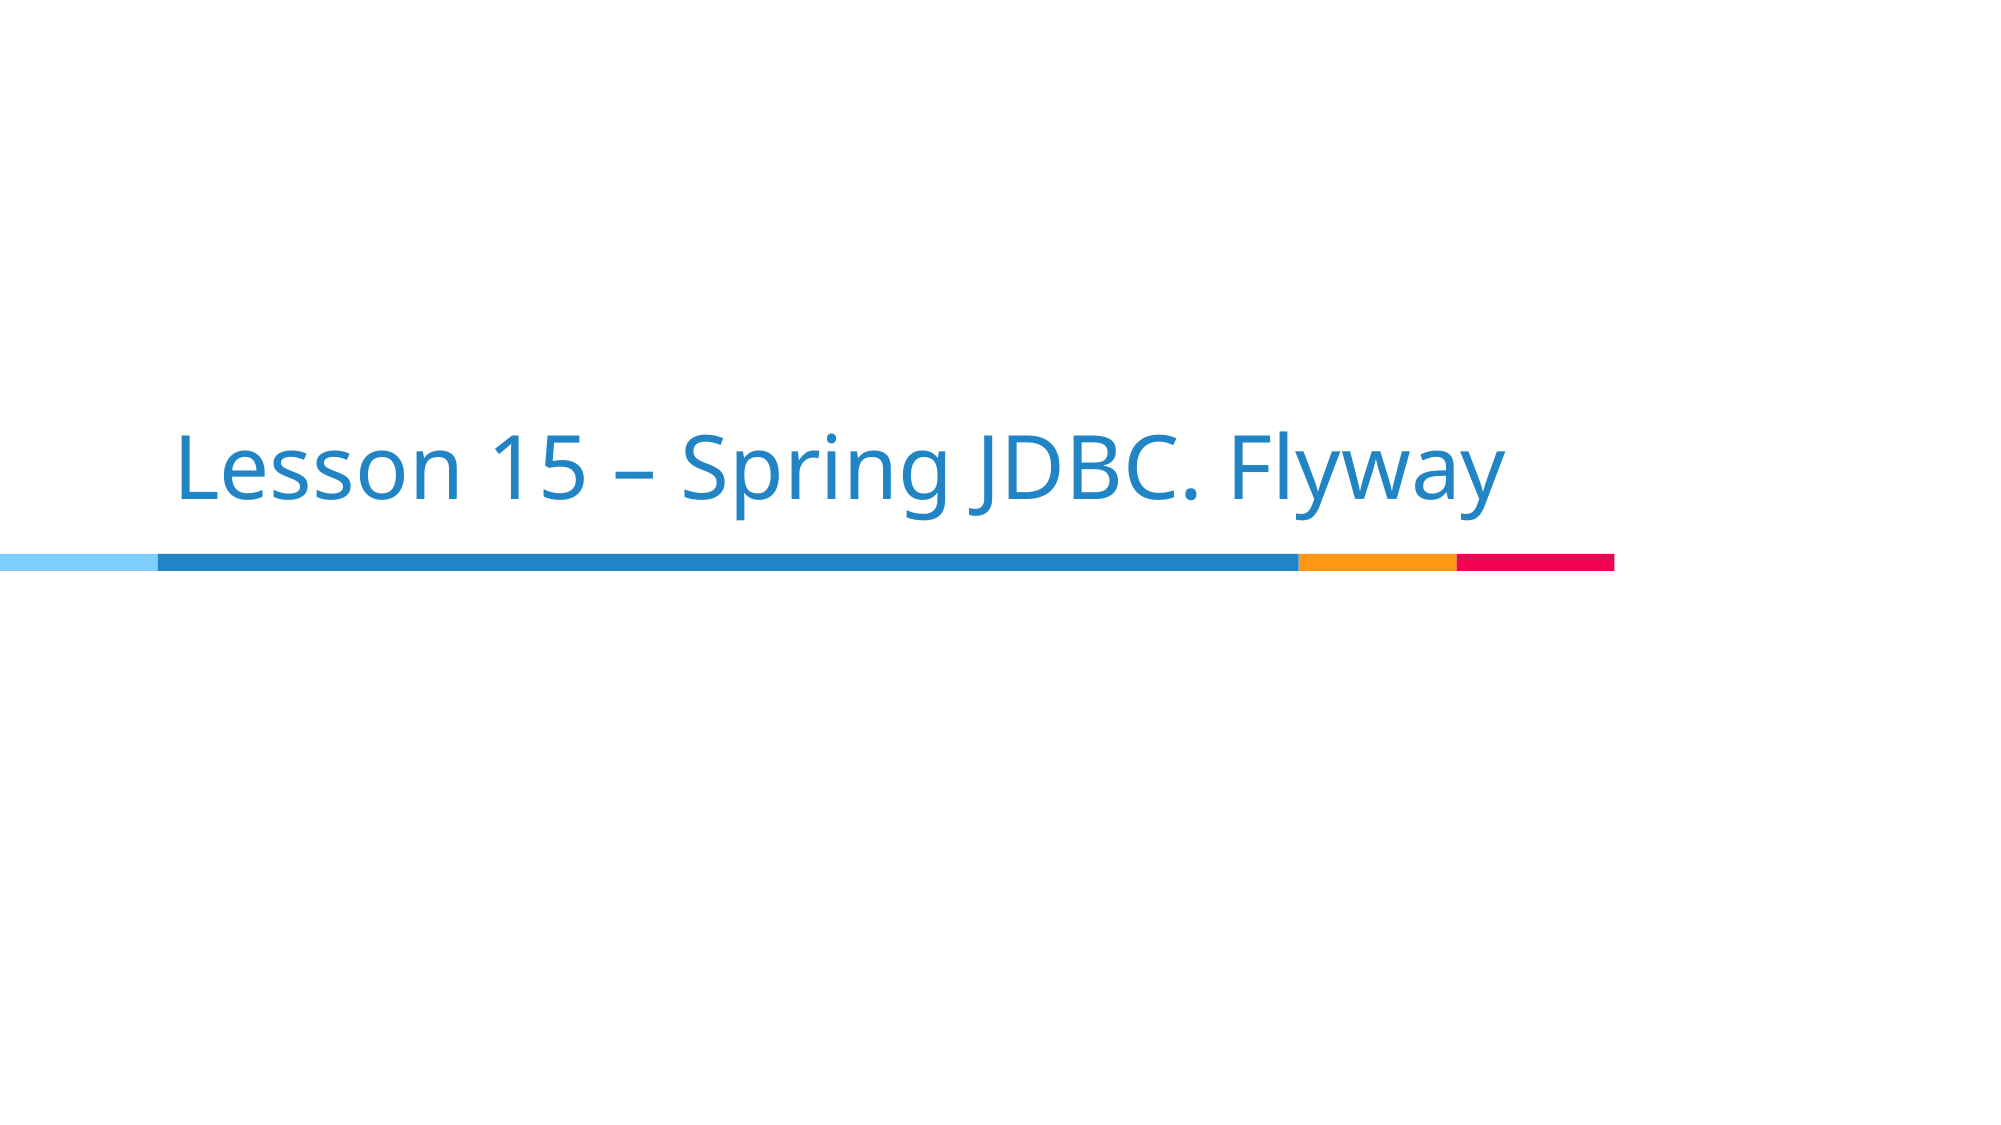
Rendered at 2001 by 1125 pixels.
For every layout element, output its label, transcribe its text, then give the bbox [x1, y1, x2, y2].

text_box Lesson 15 – Spring JDBC. Flyway [153, 390, 1847, 530]
